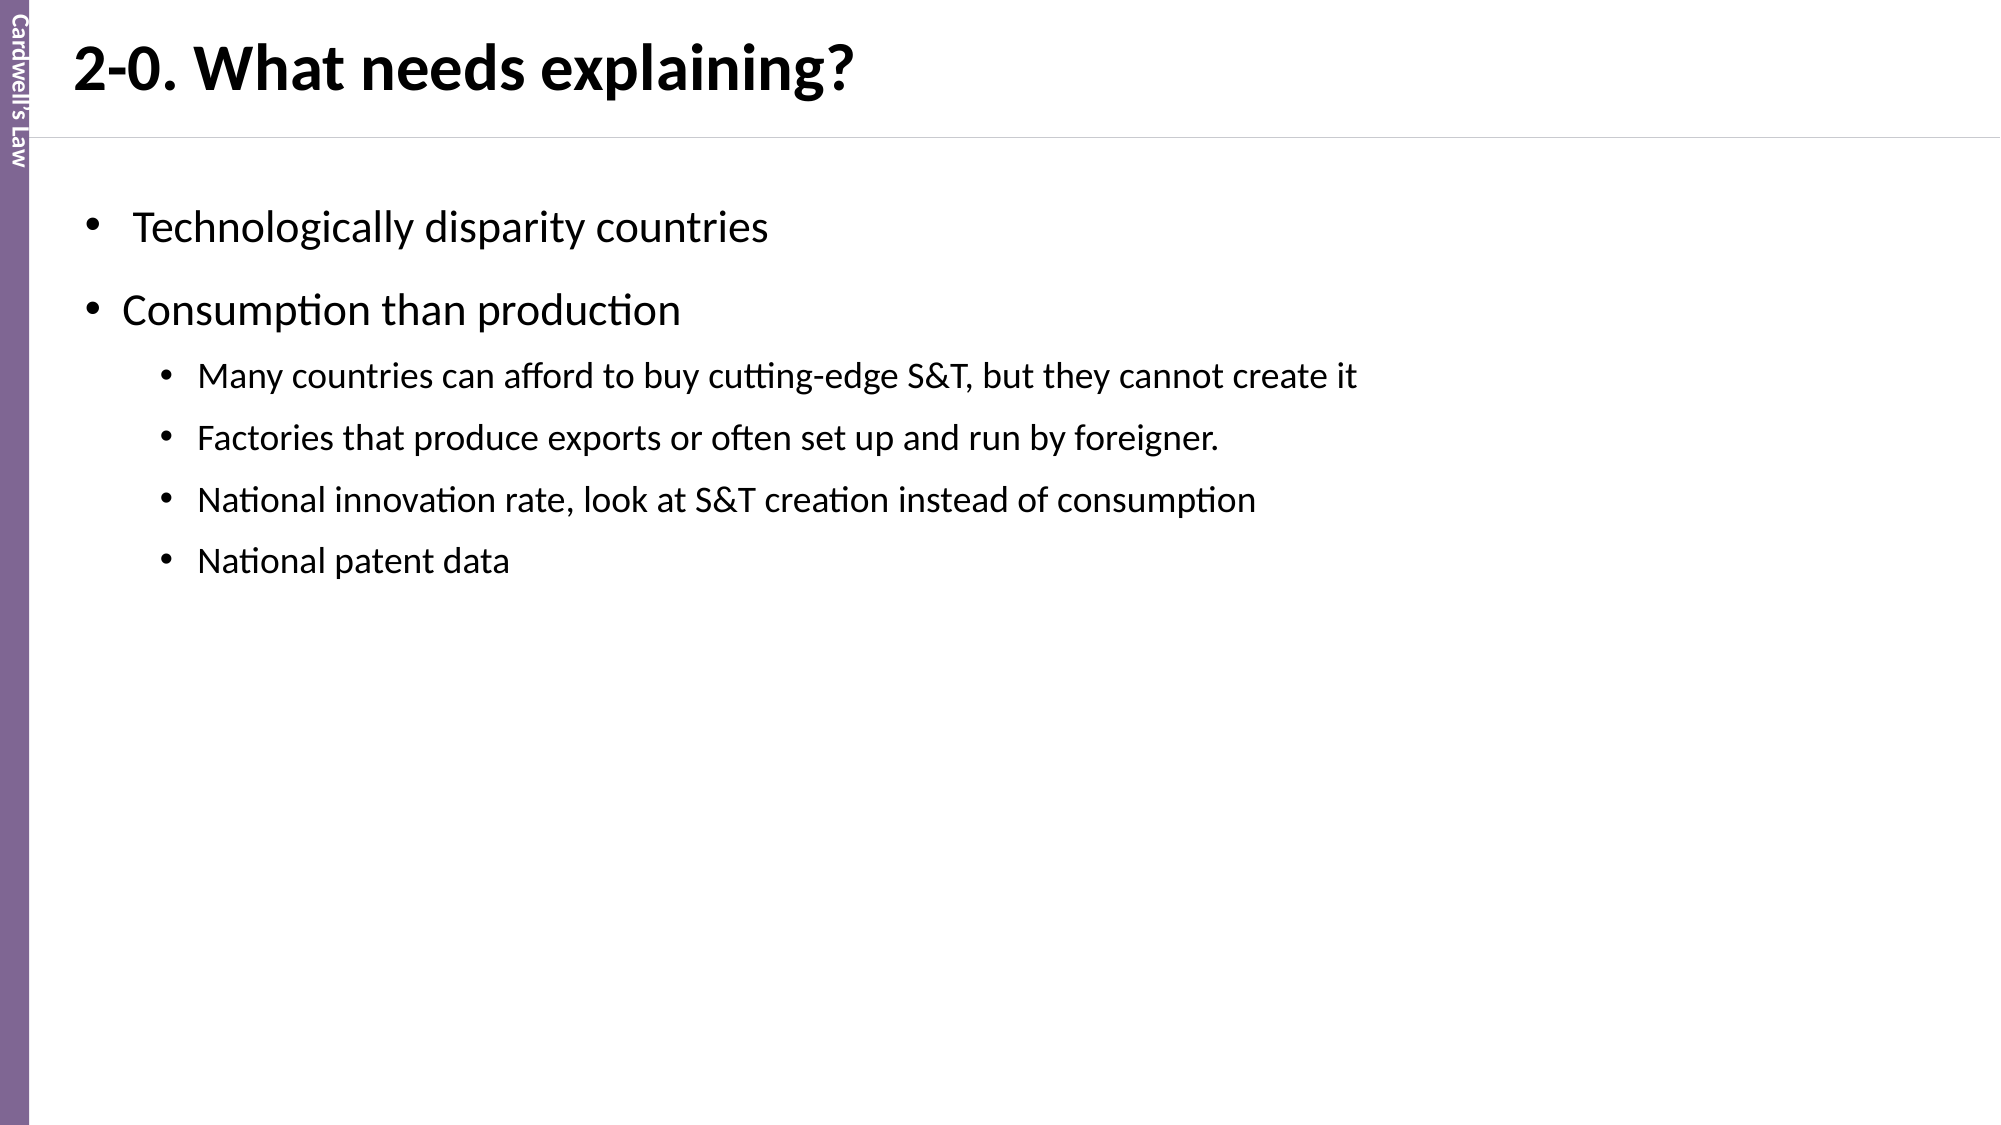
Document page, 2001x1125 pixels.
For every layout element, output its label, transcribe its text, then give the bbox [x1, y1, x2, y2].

text_box Cardwell’s Law [0, 0, 45, 170]
list Technologically disparity countries Consumption than production Many countries can afford to buy cutting-edge S&T, but they cannot create it Factories that produce exports or often set up and run by foreigner. National innovation rate, look at S&T creation instead of consumption National patent data [69, 181, 1863, 988]
title 2-0. What needs explaining? [58, 0, 2000, 136]
text_box [0, 170, 30, 1125]
